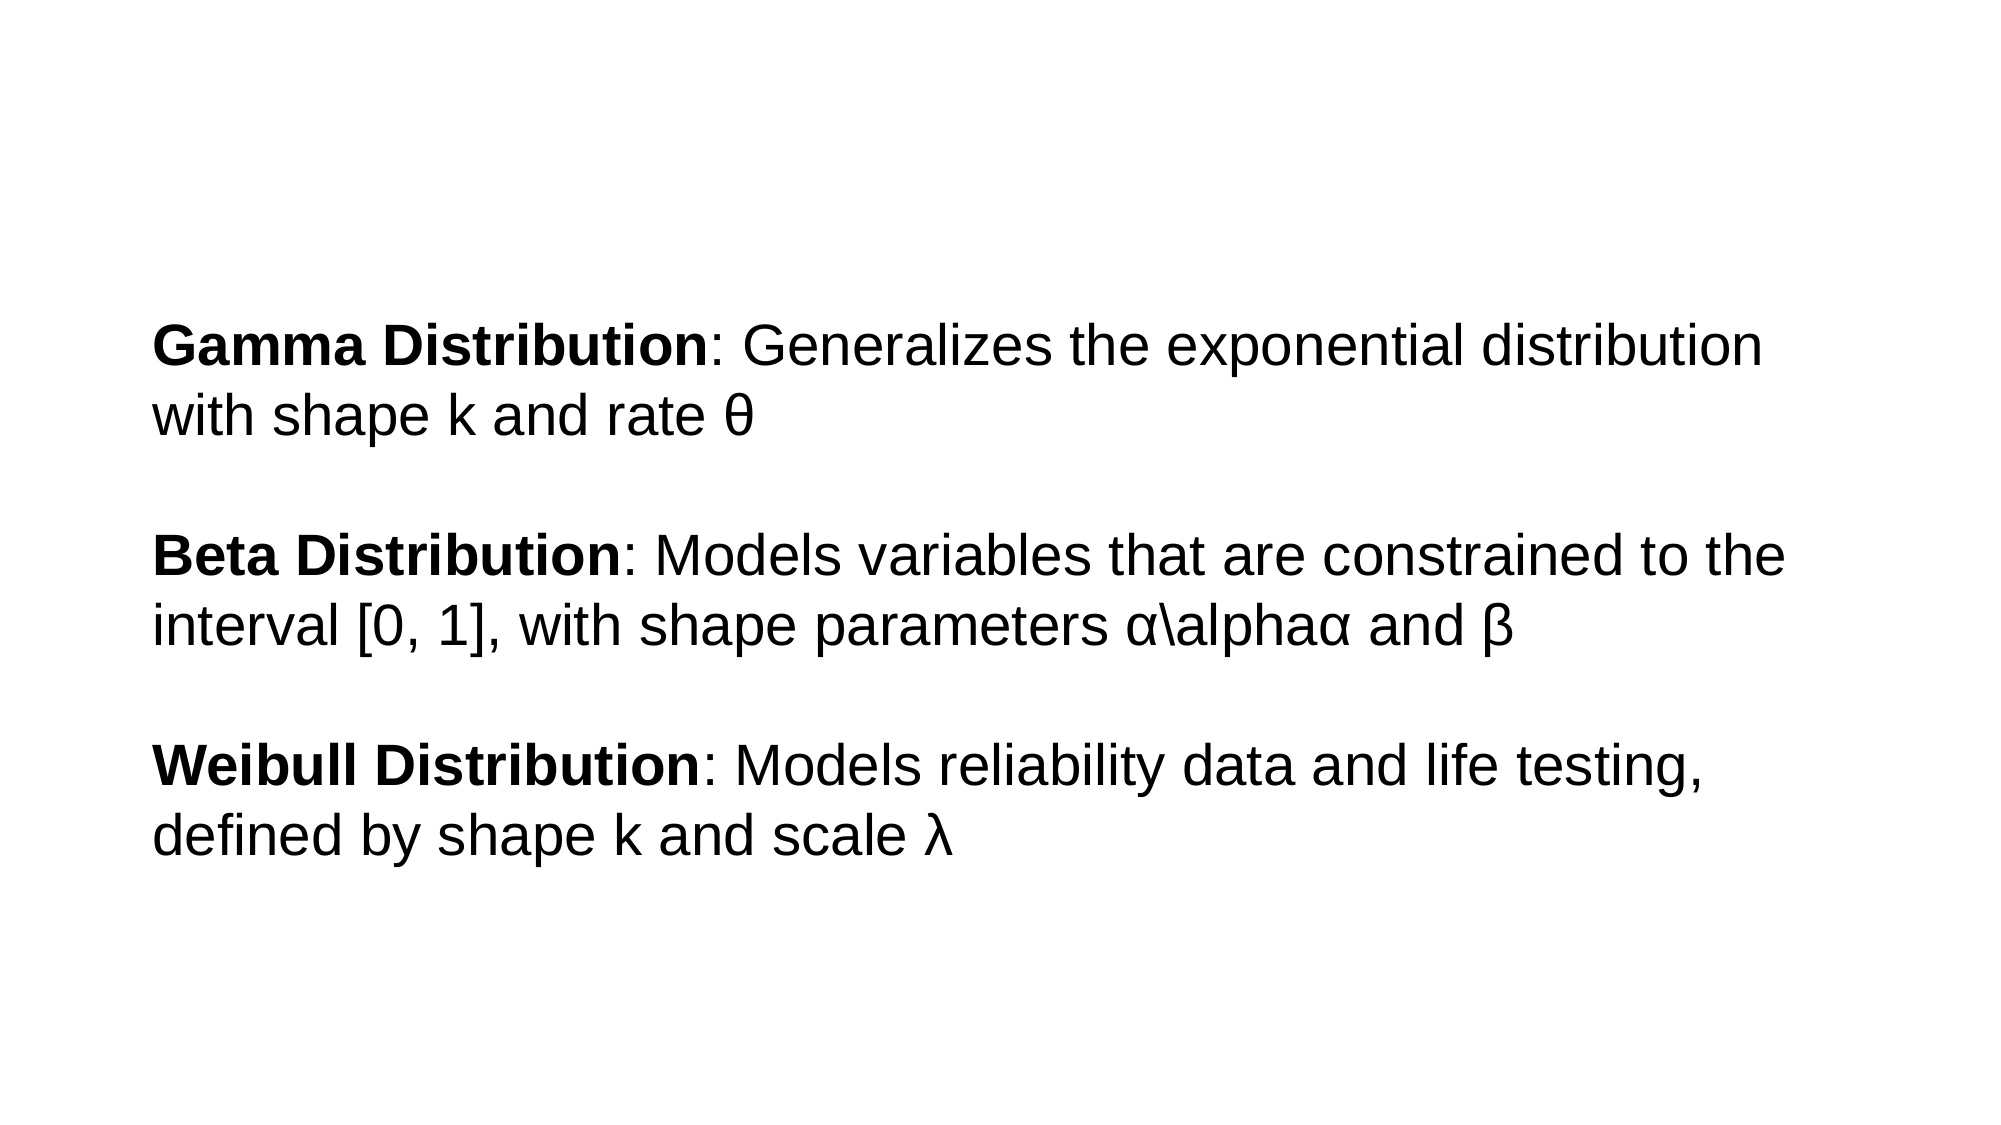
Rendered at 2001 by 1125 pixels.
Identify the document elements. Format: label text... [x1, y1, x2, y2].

list Gamma Distribution: Generalizes the exponential distribution with shape k and rate θ Beta Distribution: Models variables that are constrained to the interval [0, 1], with shape parameters α\alphaα and β Weibull Distribution: Models reliability data and life testing, defined by shape k and scale λ [137, 299, 1863, 1014]
